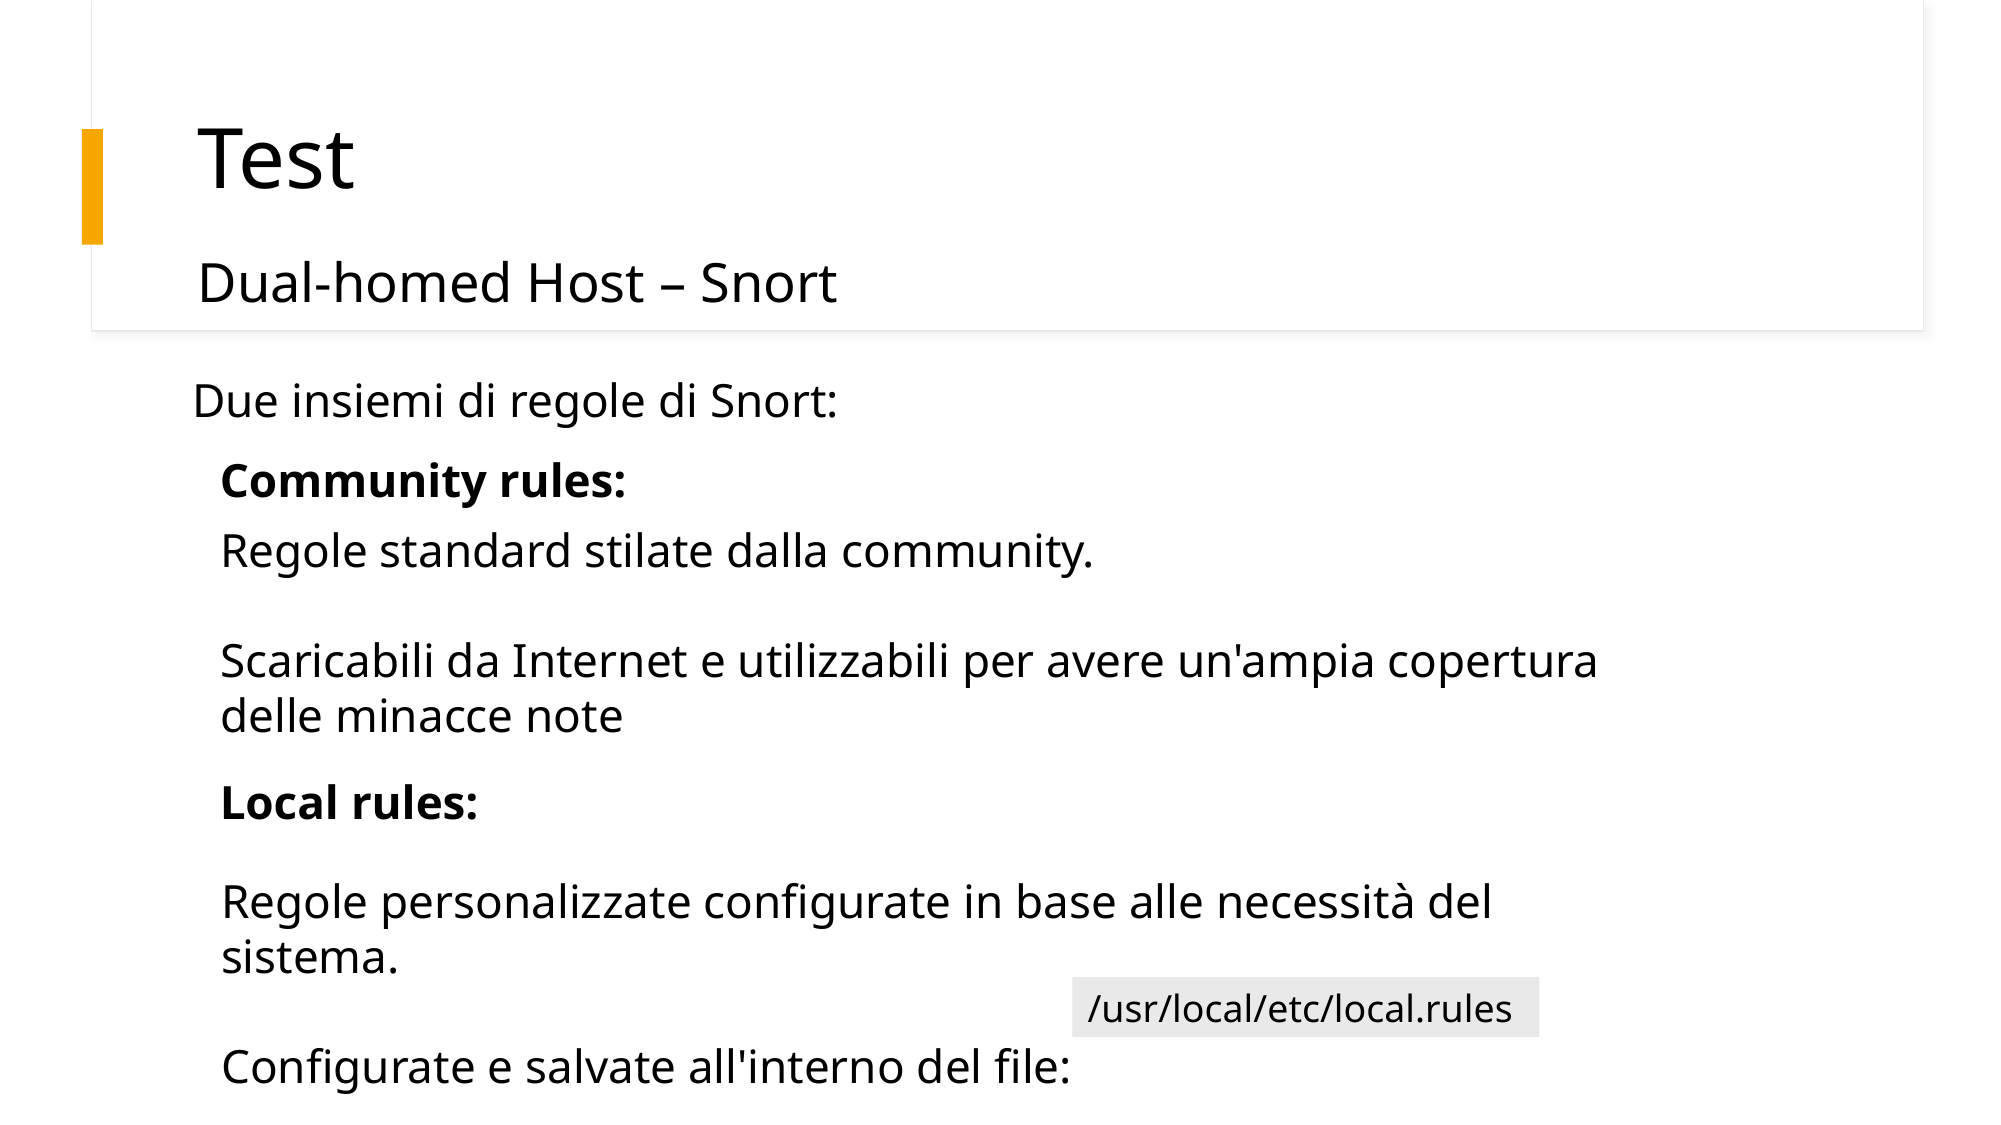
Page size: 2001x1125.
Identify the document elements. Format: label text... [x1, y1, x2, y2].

text_box Regole standard stilate dalla community. Scaricabili da Internet e utilizzabili per avere un'ampia copertura delle minacce note [205, 514, 1628, 750]
text_box Due insiemi di regole di Snort: [176, 364, 1859, 435]
text_box Regole personalizzate configurate in base alle necessità del sistema. Configurate e salvate all'interno del file: [206, 864, 1684, 1100]
text_box Dual-homed Host – Snort [182, 241, 1552, 322]
text_box Local rules: [204, 766, 1035, 837]
title Test [183, 90, 1851, 234]
text_box Community rules: [204, 443, 1009, 514]
